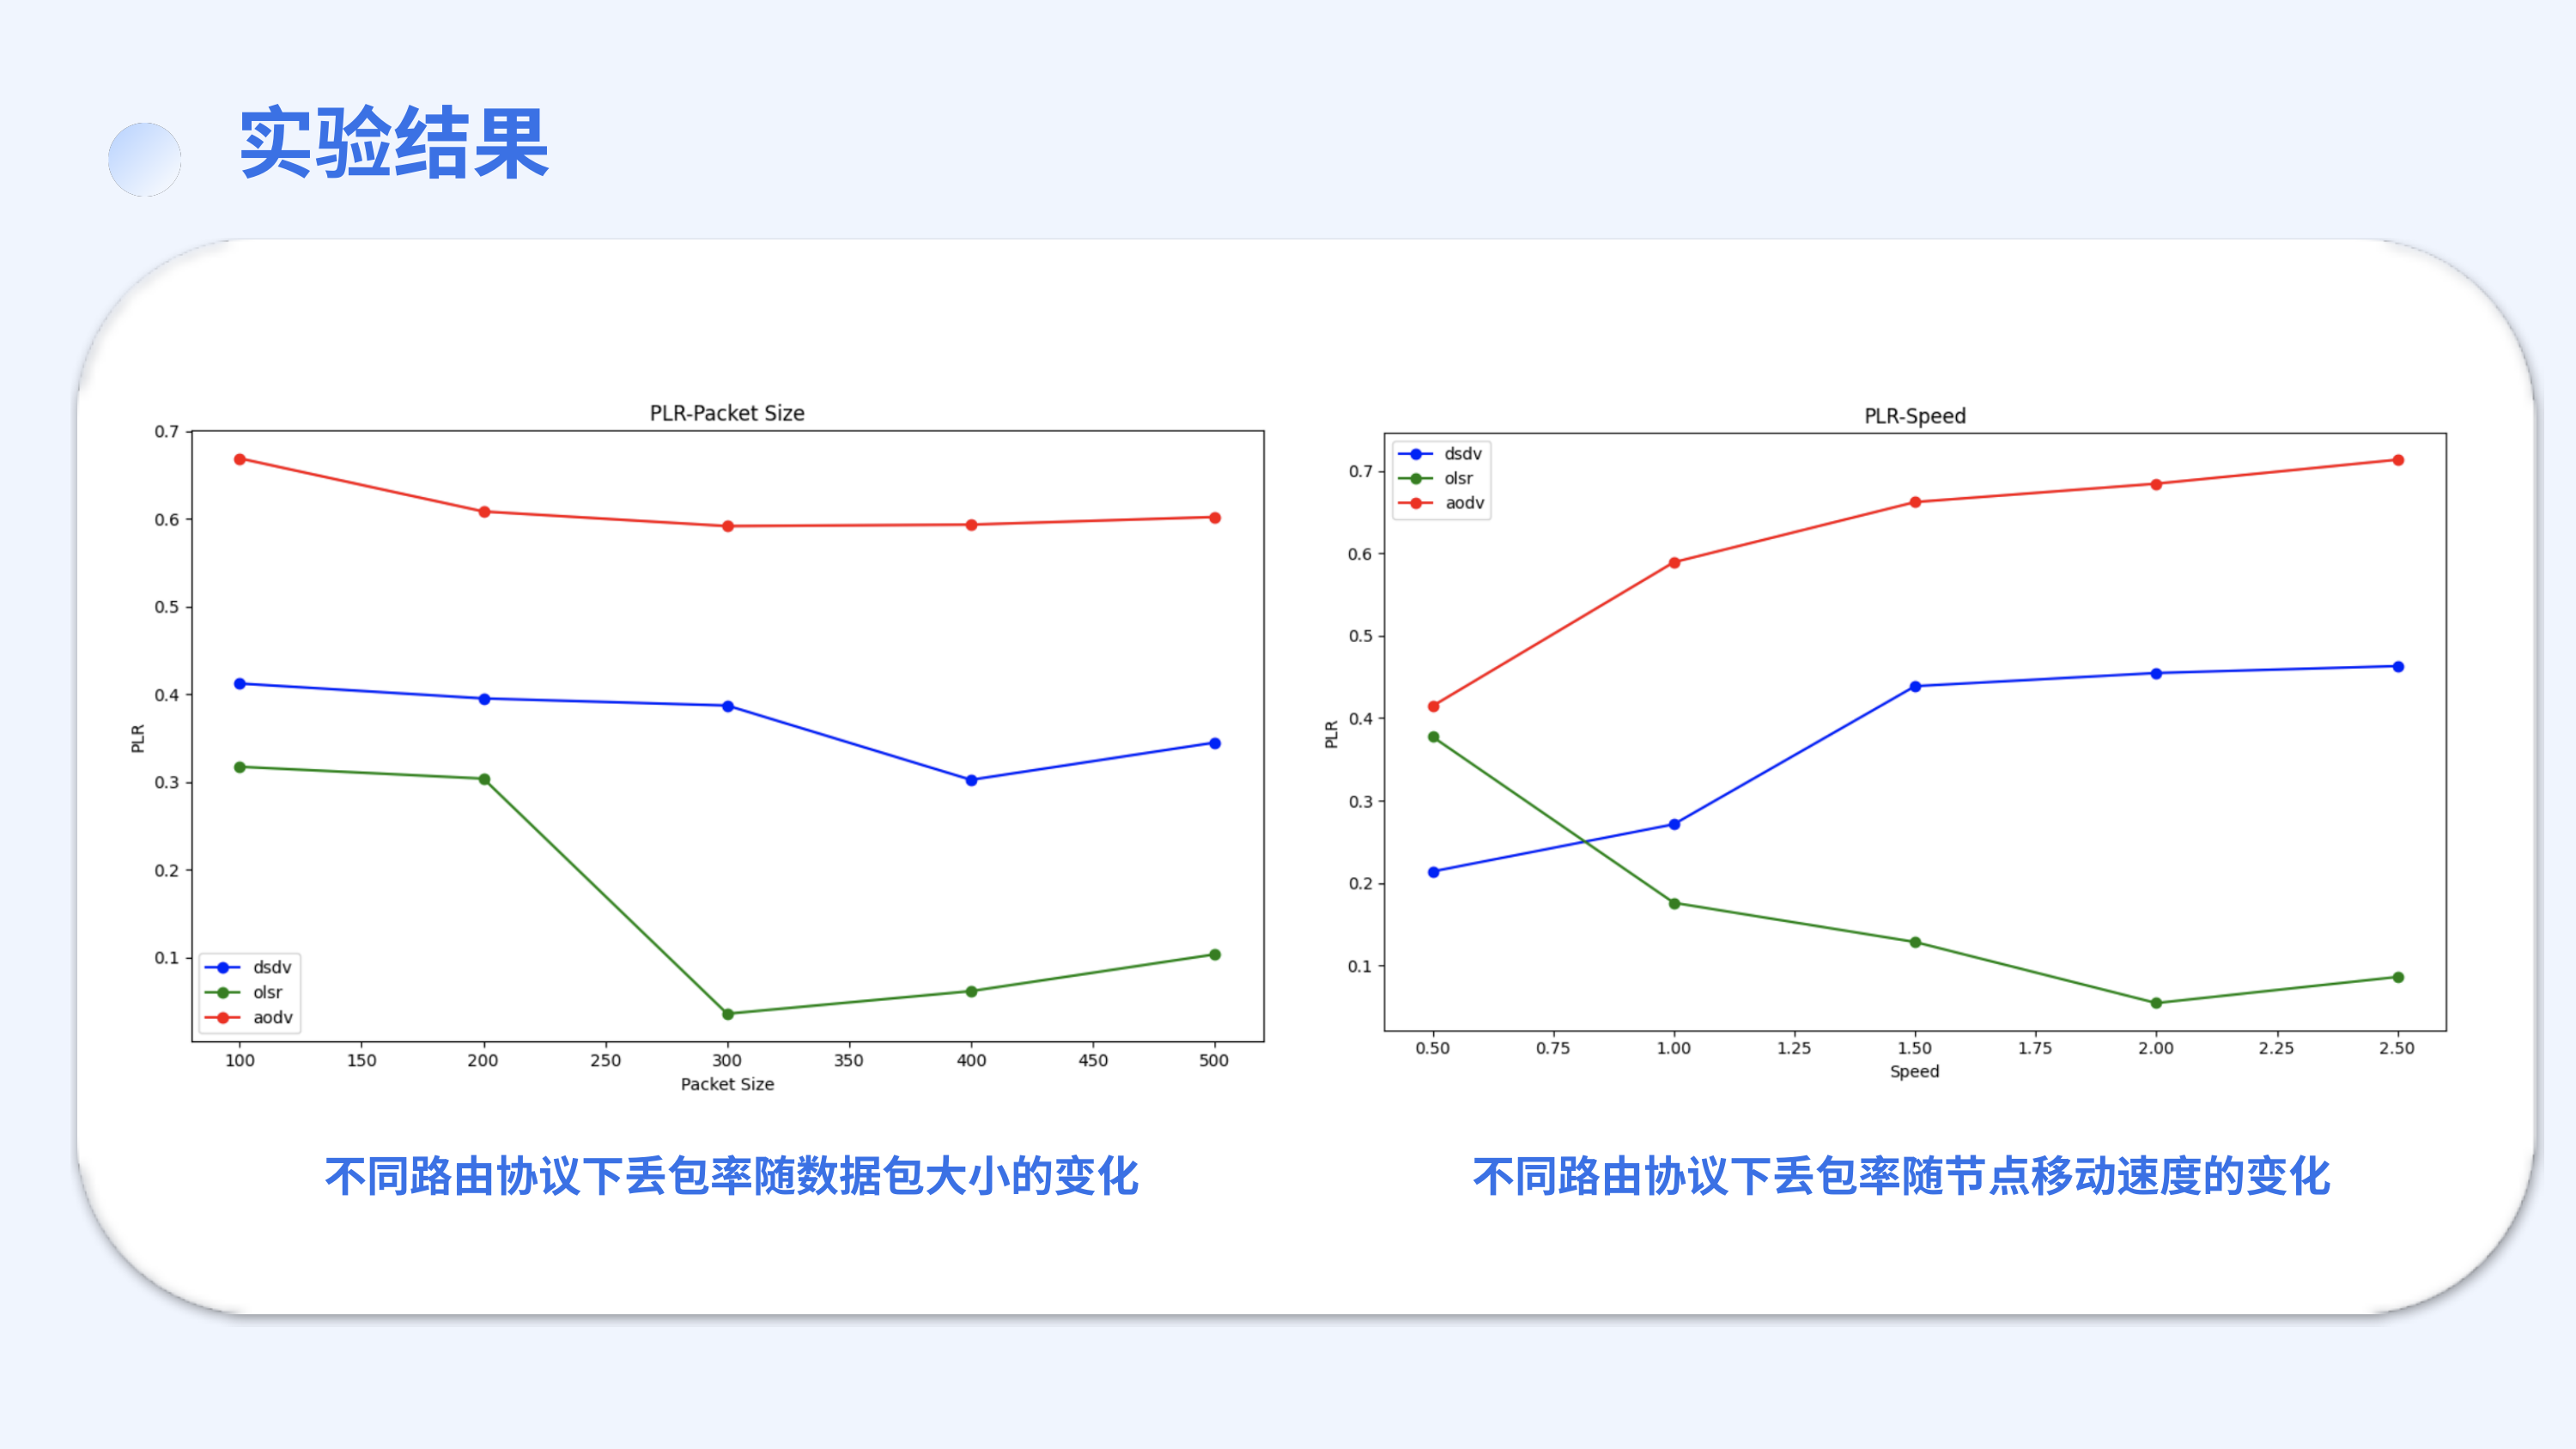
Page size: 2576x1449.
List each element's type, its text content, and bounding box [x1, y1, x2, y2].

picture [106, 391, 1296, 1104]
text_box 不同路由协议下丢包率随数据包大小的变化 [311, 1143, 1459, 1207]
text_box 不同路由协议下丢包率随节点移动速度的变化 [1459, 1143, 2576, 1207]
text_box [108, 67, 1449, 197]
picture [1309, 391, 2500, 1089]
text_box [78, 239, 2535, 1316]
